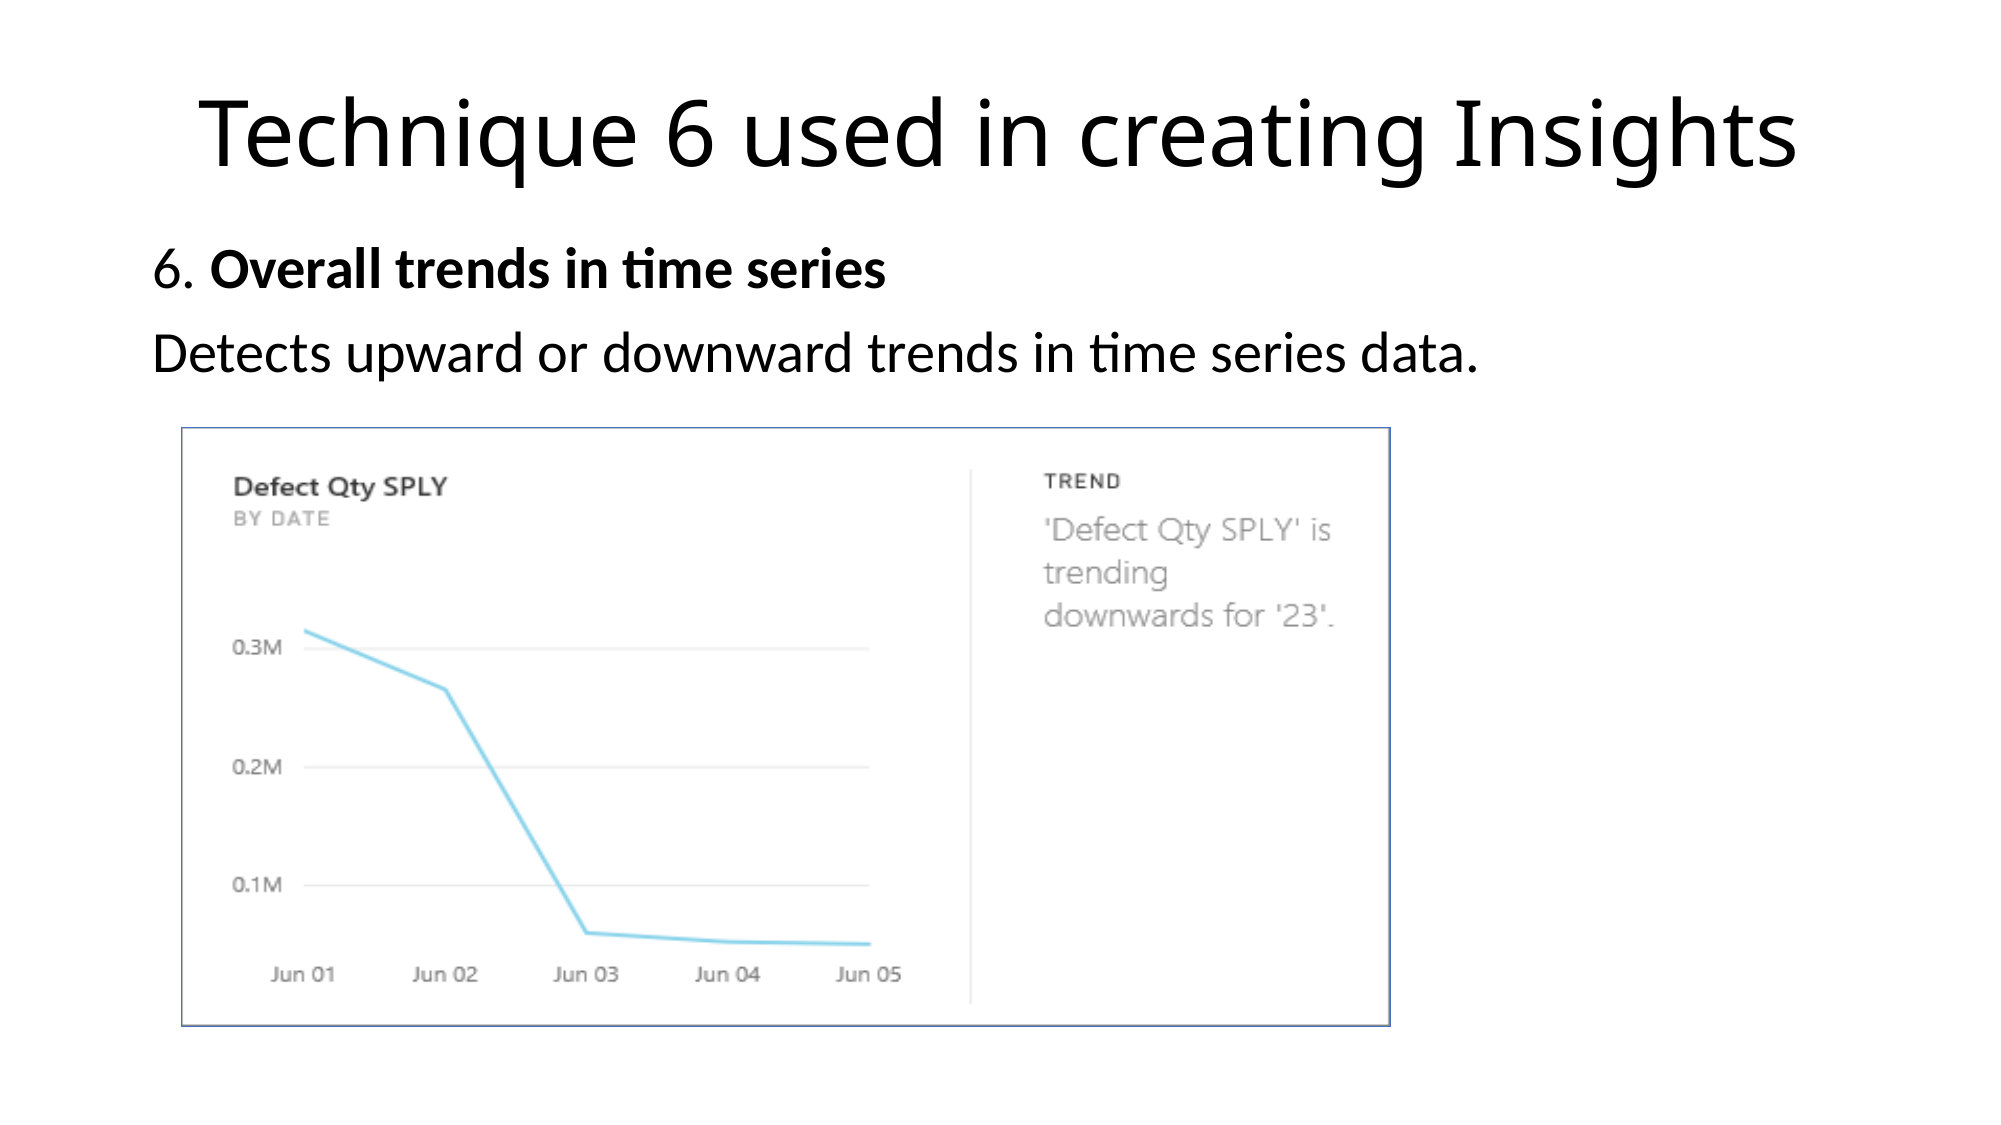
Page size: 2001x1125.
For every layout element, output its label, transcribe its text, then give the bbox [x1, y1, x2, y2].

list 6. Overall trends in time series Detects upward or downward trends in time series data. [137, 230, 1863, 1097]
picture [180, 427, 1391, 1027]
title Technique 6 used in creating Insights [137, 27, 1863, 230]
